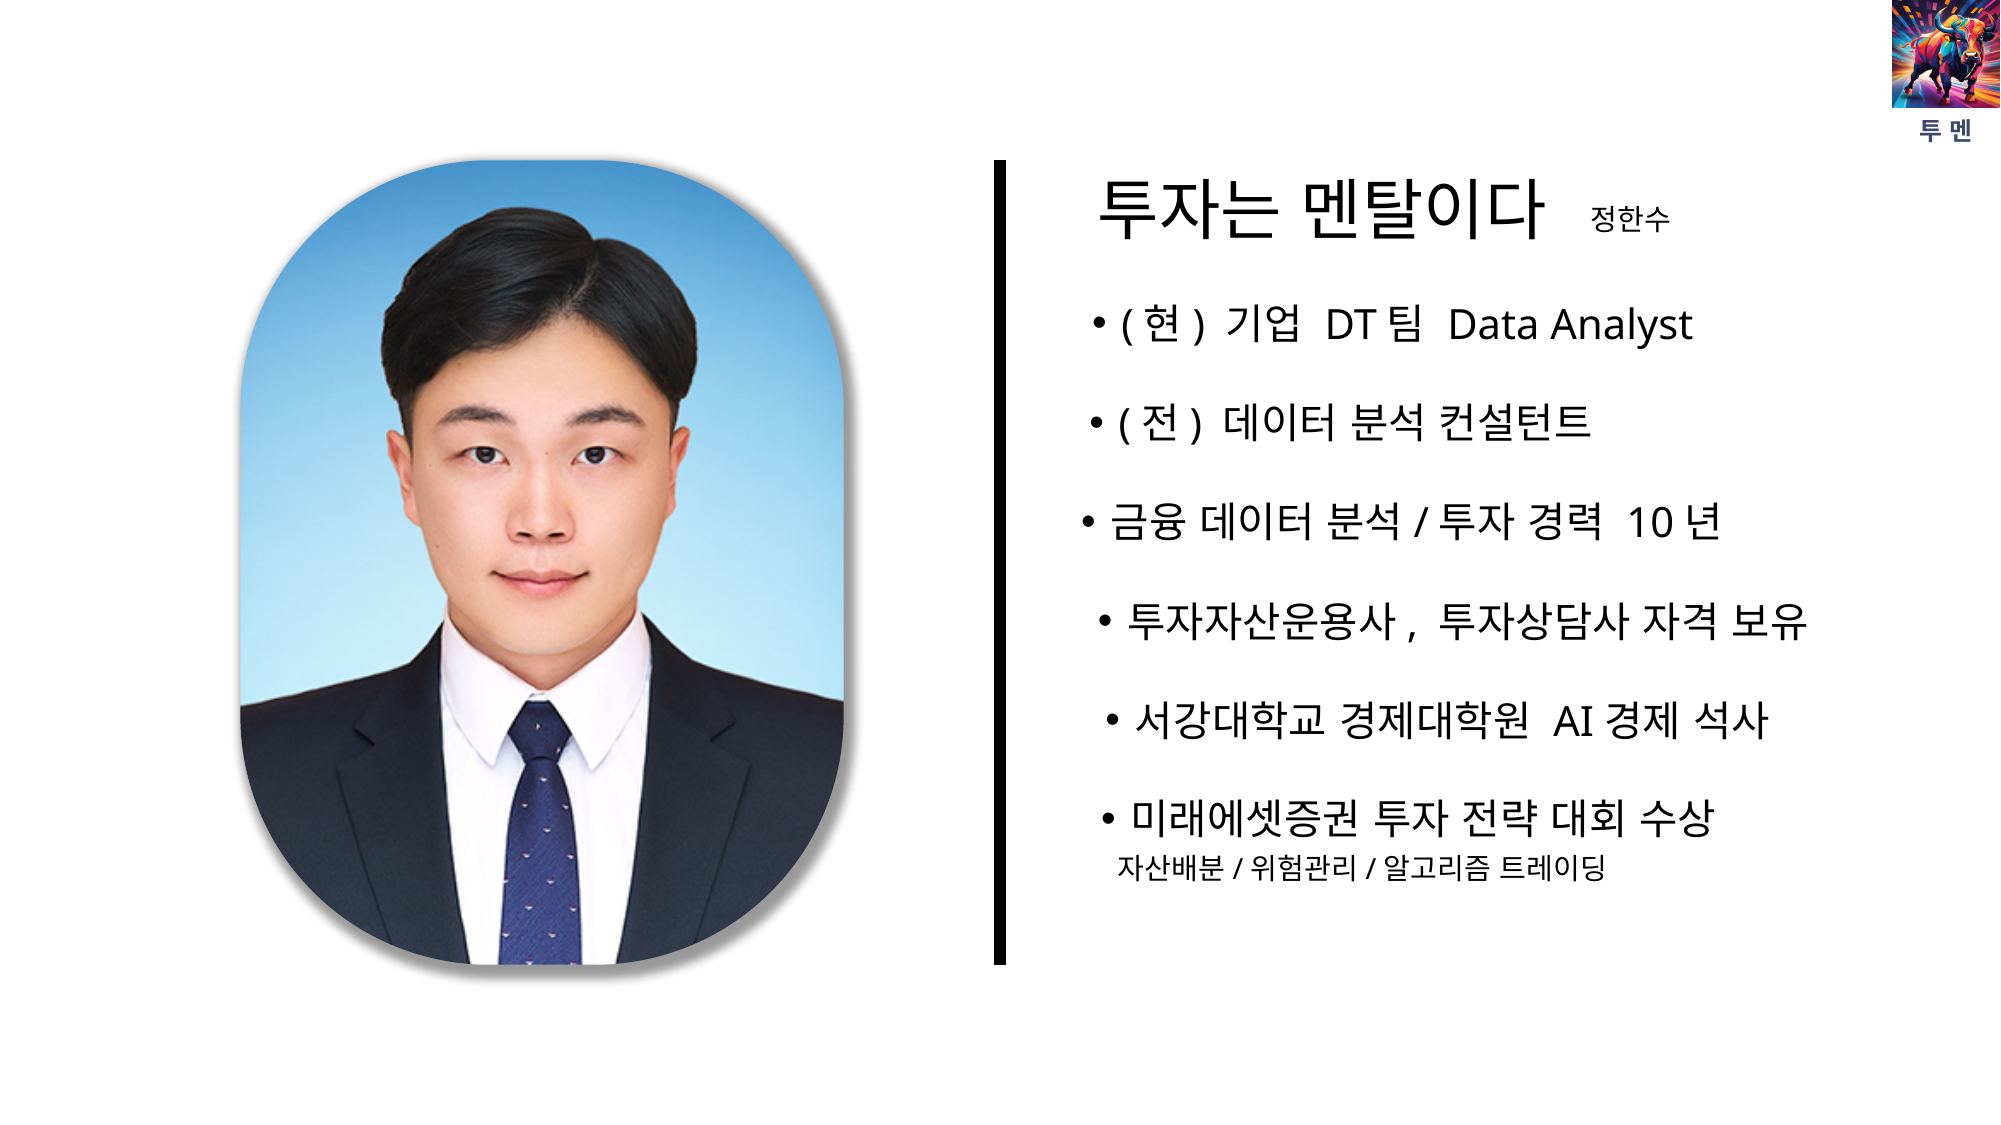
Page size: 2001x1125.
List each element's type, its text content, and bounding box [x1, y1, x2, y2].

text_box 서강대학교 경제대학원 AI경제 석사 [1090, 686, 1786, 752]
text_box 자산배분/위험관리/알고리즘 트레이딩 [1103, 851, 1623, 893]
text_box 투자자산운용사, 투자상담사 자격 보유 [1083, 587, 1824, 653]
text_box (현) 기업 DT팀 Data Analyst [1077, 290, 1709, 355]
text_box 금융 데이터 분석/투자 경력 10년 [1066, 488, 1738, 554]
text_box (전) 데이터 분석 컨설턴트 [1074, 389, 1608, 455]
text_box 미래에셋증권 투자 전략 대회 수상 [1086, 785, 1732, 851]
text_box 투자는 멘탈이다 [1083, 160, 1563, 255]
picture [239, 159, 845, 966]
text_box 정한수 [1576, 194, 1687, 244]
picture [1892, 0, 2000, 108]
